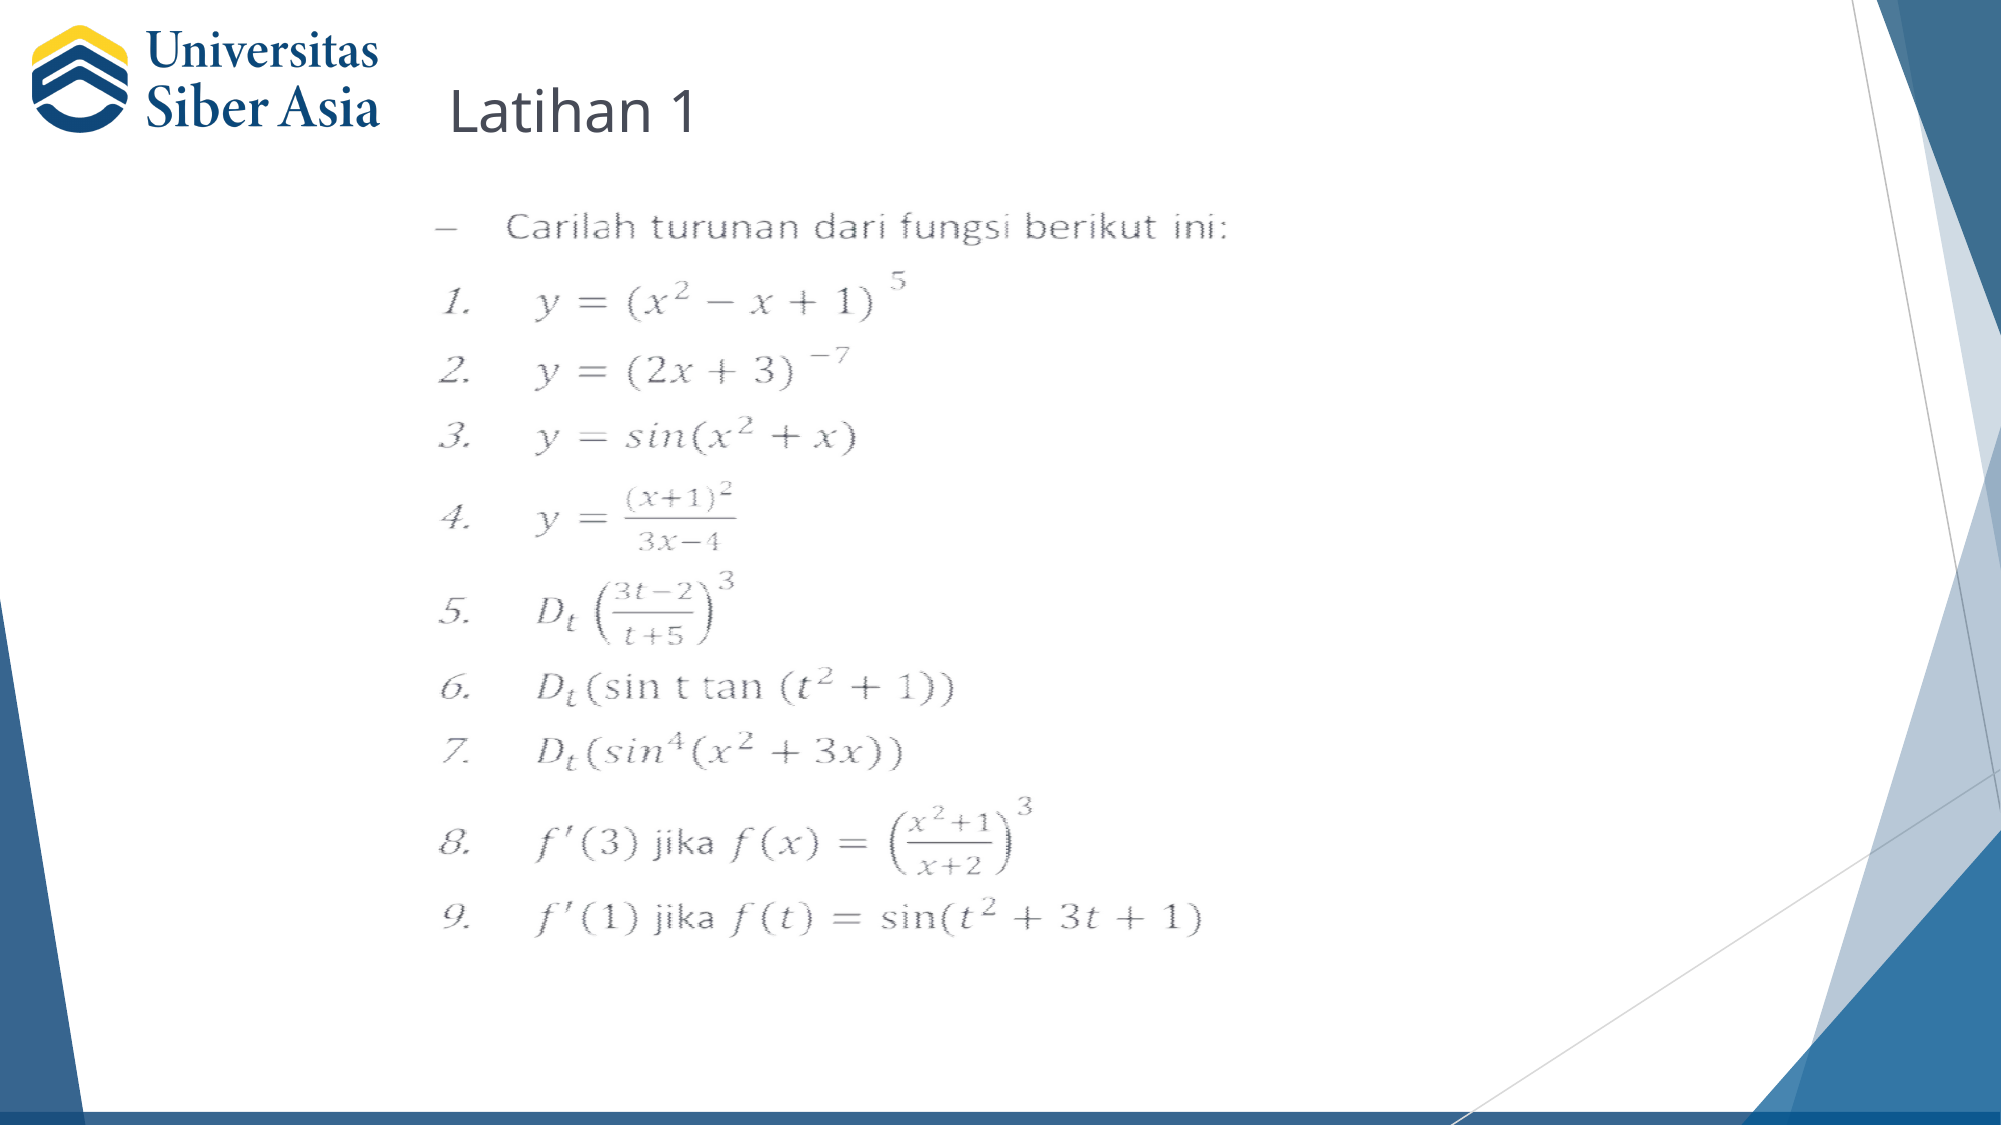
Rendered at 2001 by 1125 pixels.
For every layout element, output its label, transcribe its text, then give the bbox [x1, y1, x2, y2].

text_box [415, 199, 1807, 1005]
title Latihan 1 [446, 13, 1554, 199]
picture [32, 25, 380, 133]
